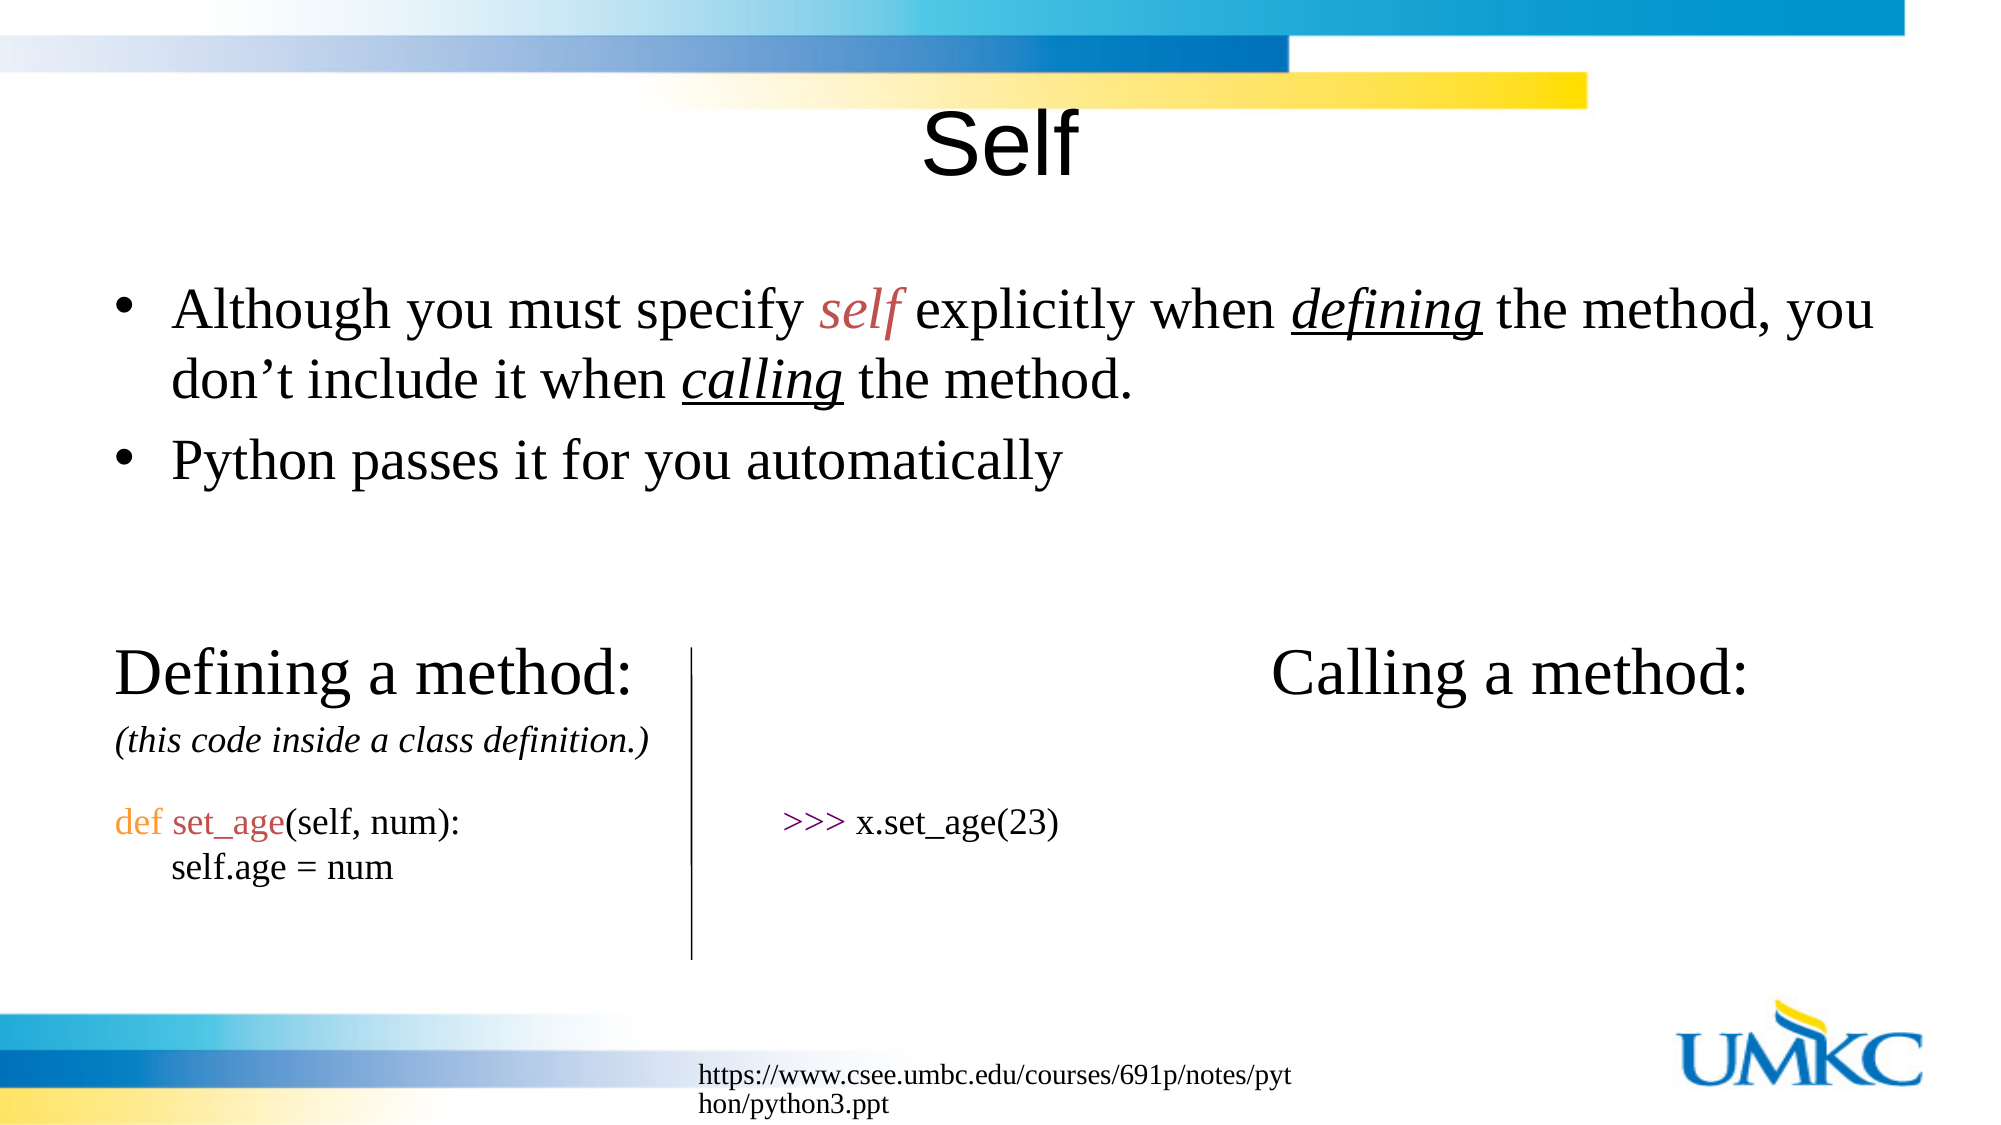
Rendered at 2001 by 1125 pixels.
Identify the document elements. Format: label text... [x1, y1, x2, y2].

picture [0, 0, 2001, 1125]
title Self [99, 45, 1900, 233]
list Although you must specify self explicitly when defining the method, you don’t include it when calling the method. Python passes it for you automatically Defining a method: Calling a method: (this code inside a class definition.) def set_age(self, num): >>> x.set_age(23) self.age = num [99, 262, 1900, 1005]
footer https://www.csee.umbc.edu/courses/691p/notes/python/python3.ppt [683, 1042, 1317, 1103]
